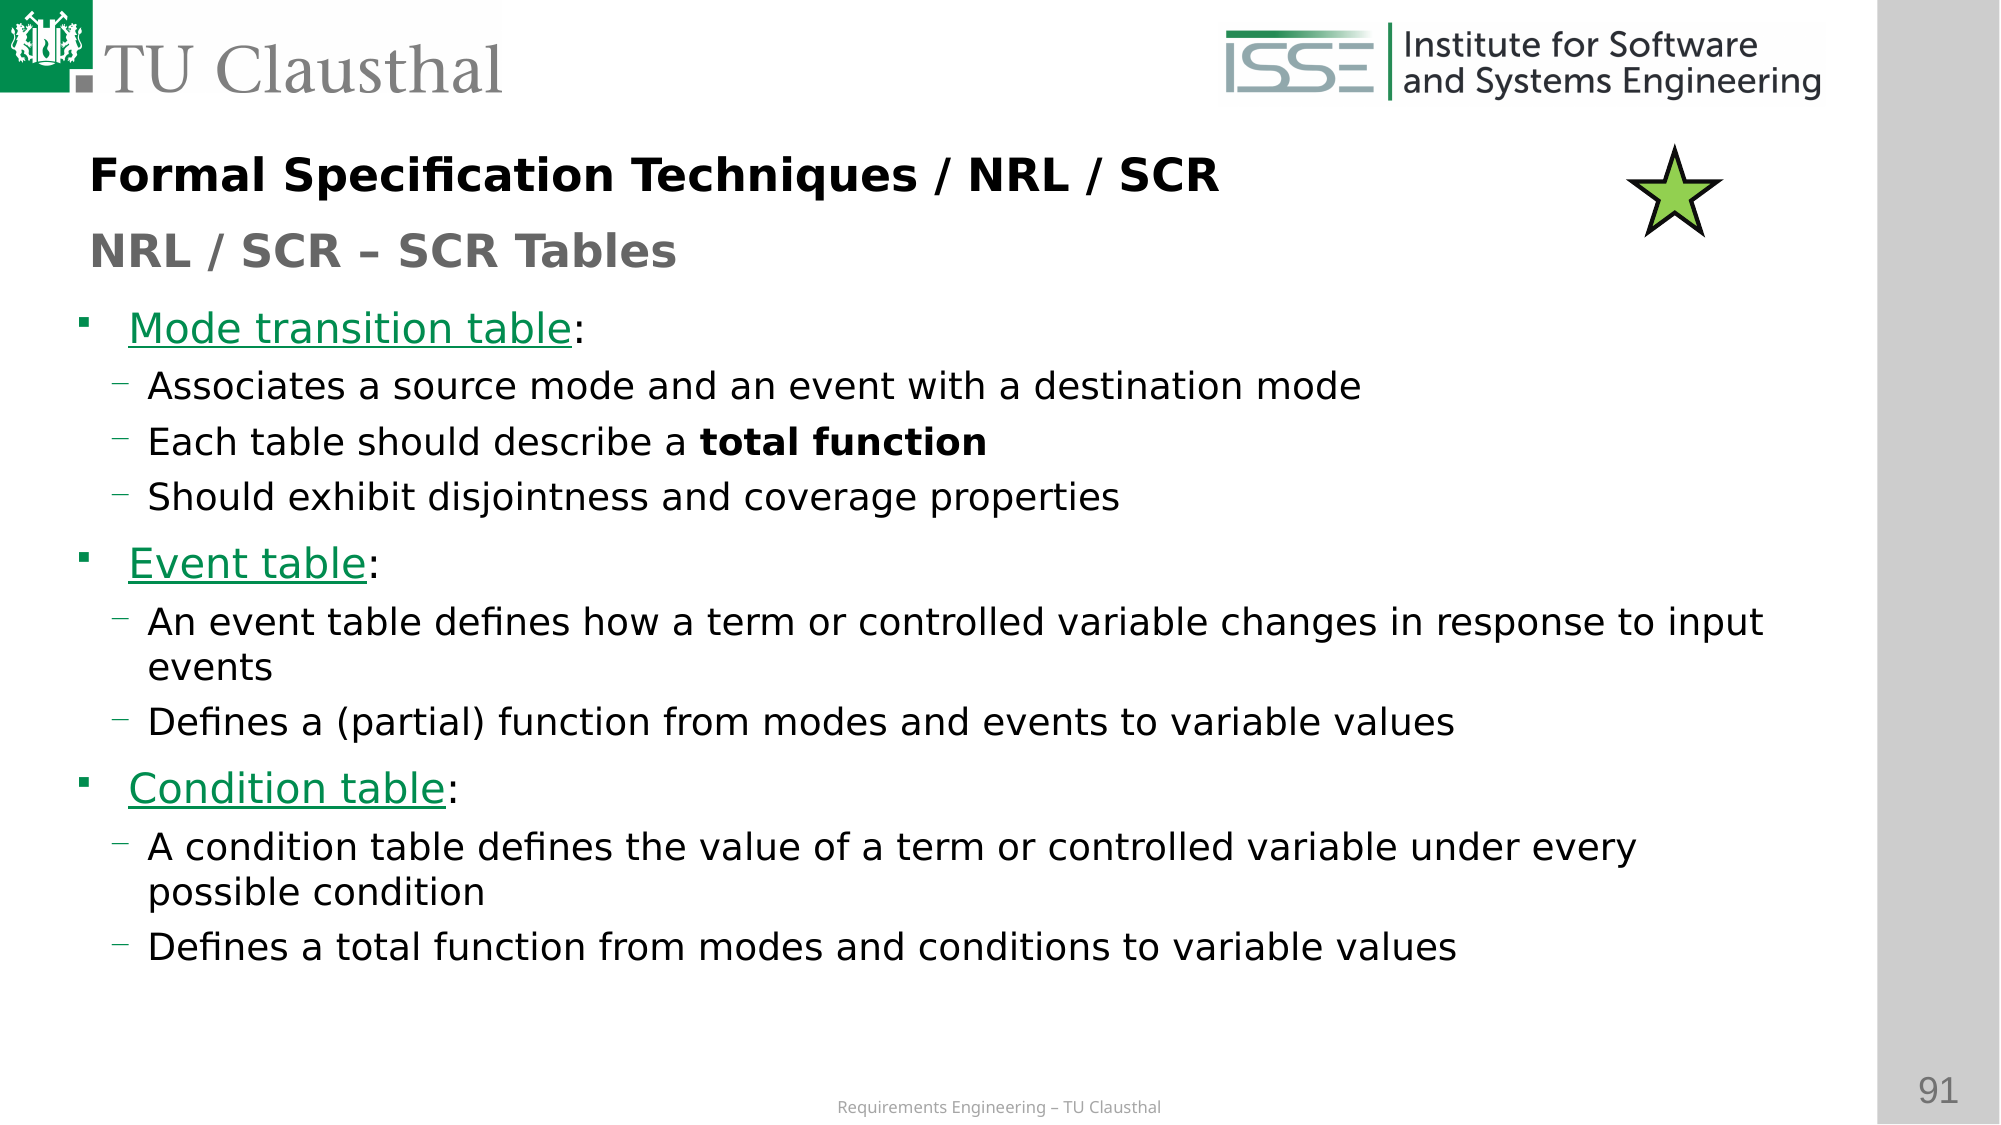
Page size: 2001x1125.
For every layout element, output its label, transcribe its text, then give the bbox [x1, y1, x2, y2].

list Mode transition table: Associates a source mode and an event with a destination mode Each table should describe a total function Should exhibit disjointness and coverage properties Event table: An event table defines how a term or controlled variable changes in response to input events Defines a (partial) function from modes and events to variable values Condition table: A condition table defines the value of a term or controlled variable under every possible condition Defines a total function from modes and conditions to variable values [76, 219, 1800, 1050]
text_box Formal Specification Techniques / NRL / SCR [88, 118, 1789, 201]
picture [0, 0, 502, 93]
text_box [1625, 143, 1724, 238]
text_box NRL / SCR – SCR Tables [88, 208, 1789, 291]
picture [1218, 22, 1826, 107]
